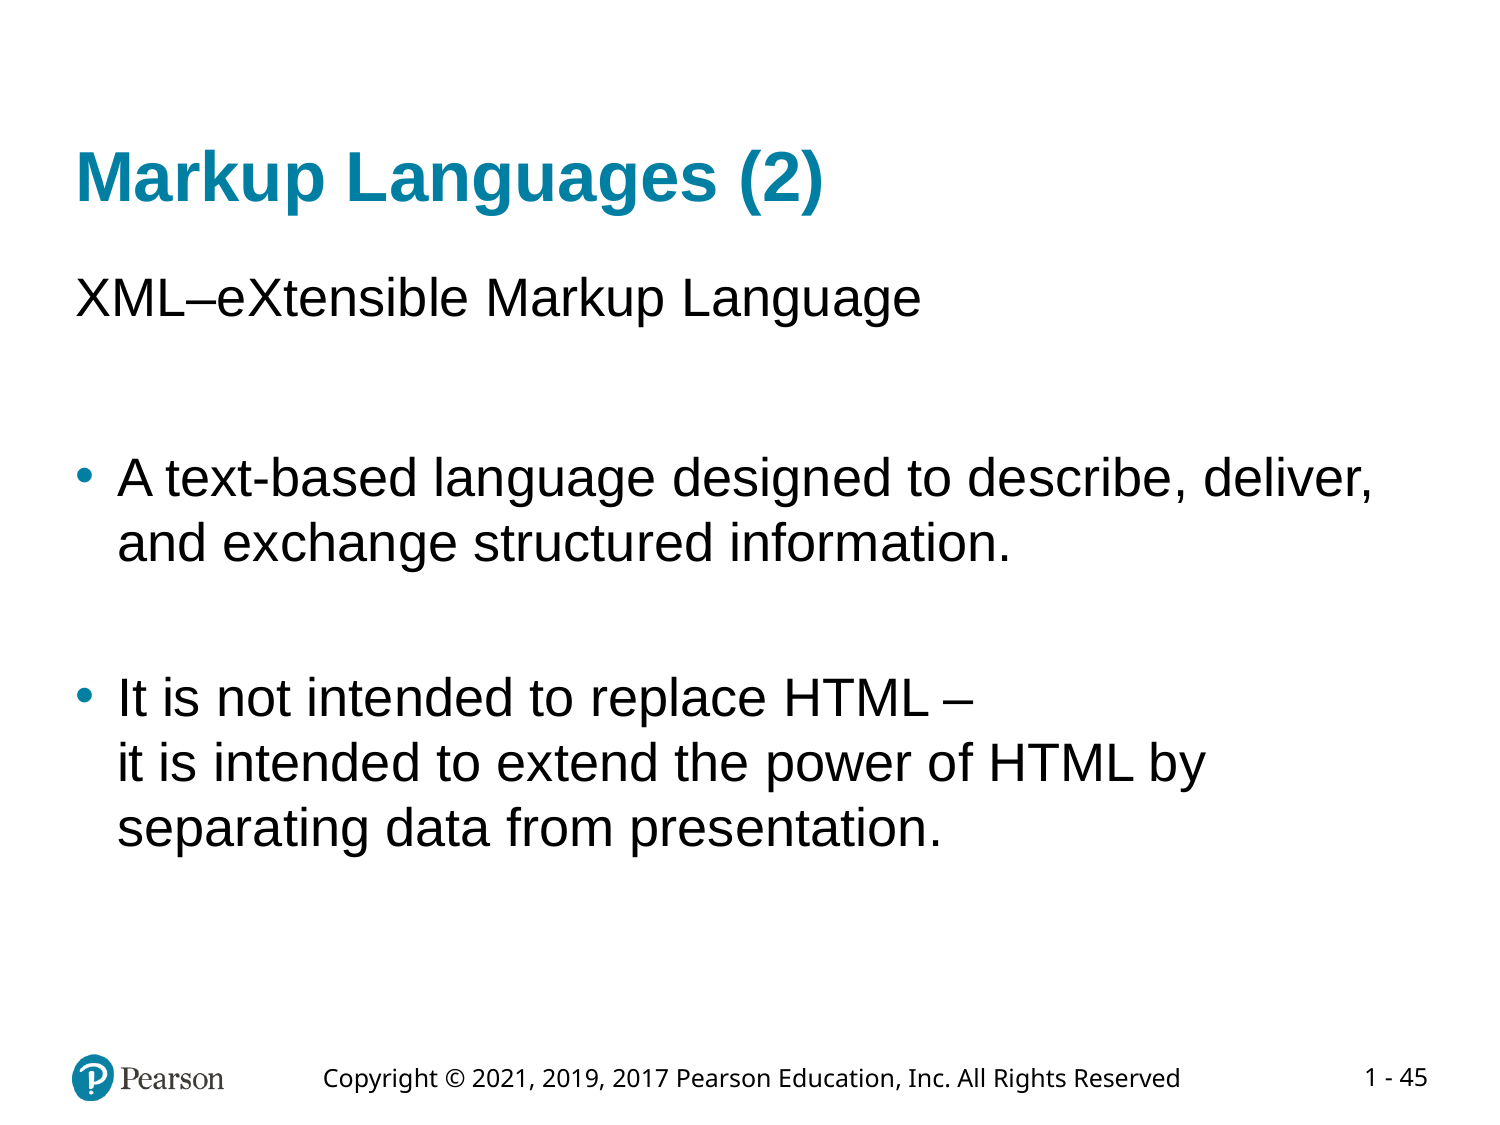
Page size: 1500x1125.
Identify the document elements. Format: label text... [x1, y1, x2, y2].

picture [72, 1087, 83, 1101]
picture [81, 1064, 107, 1089]
picture [99, 1054, 224, 1101]
list XML–eXtensible Markup Language A text-based language designed to describe, deliver, and exchange structured information. It is not intended to replace HTML – it is intended to extend the power of HTML by separating data from presentation. [75, 262, 1425, 1005]
picture [72, 1054, 89, 1072]
title Markup Languages (2) [75, 35, 1425, 216]
